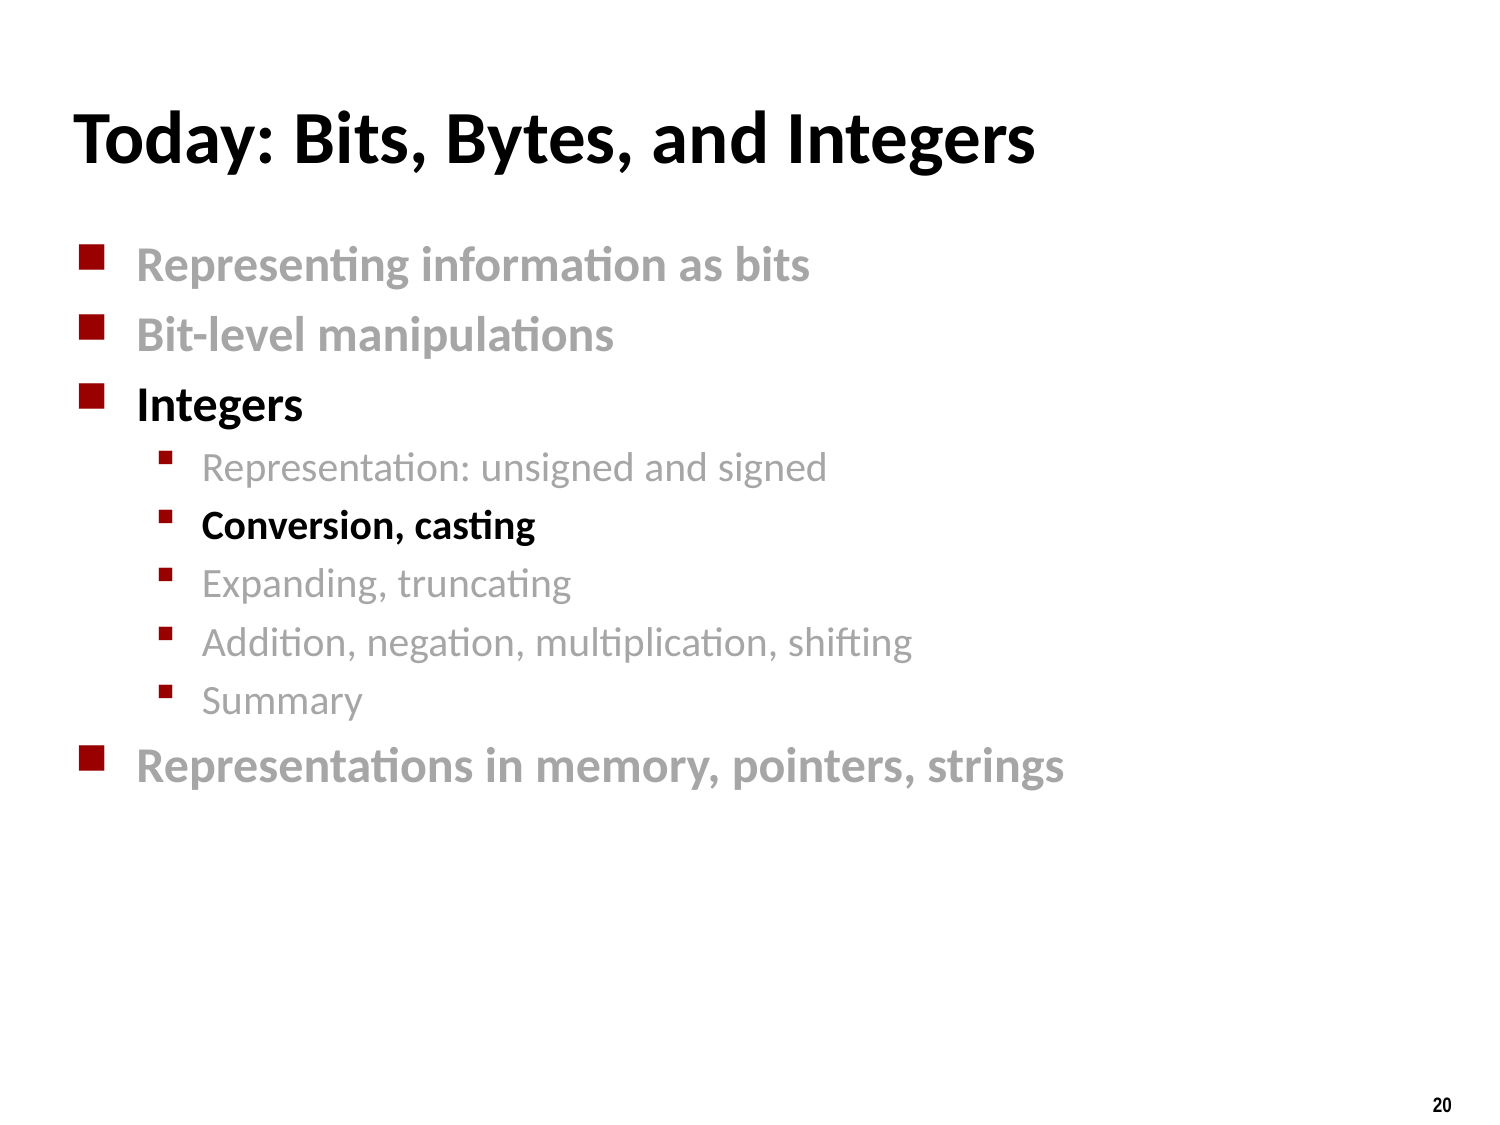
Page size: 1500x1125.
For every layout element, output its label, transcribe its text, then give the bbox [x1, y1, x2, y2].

title Today: Bits, Bytes, and Integers [58, 71, 1305, 197]
list Representing information as bits Bit-level manipulations Integers Representation: unsigned and signed Conversion, casting Expanding, truncating Addition, negation, multiplication, shifting Summary Representations in memory, pointers, strings [64, 223, 1361, 1040]
